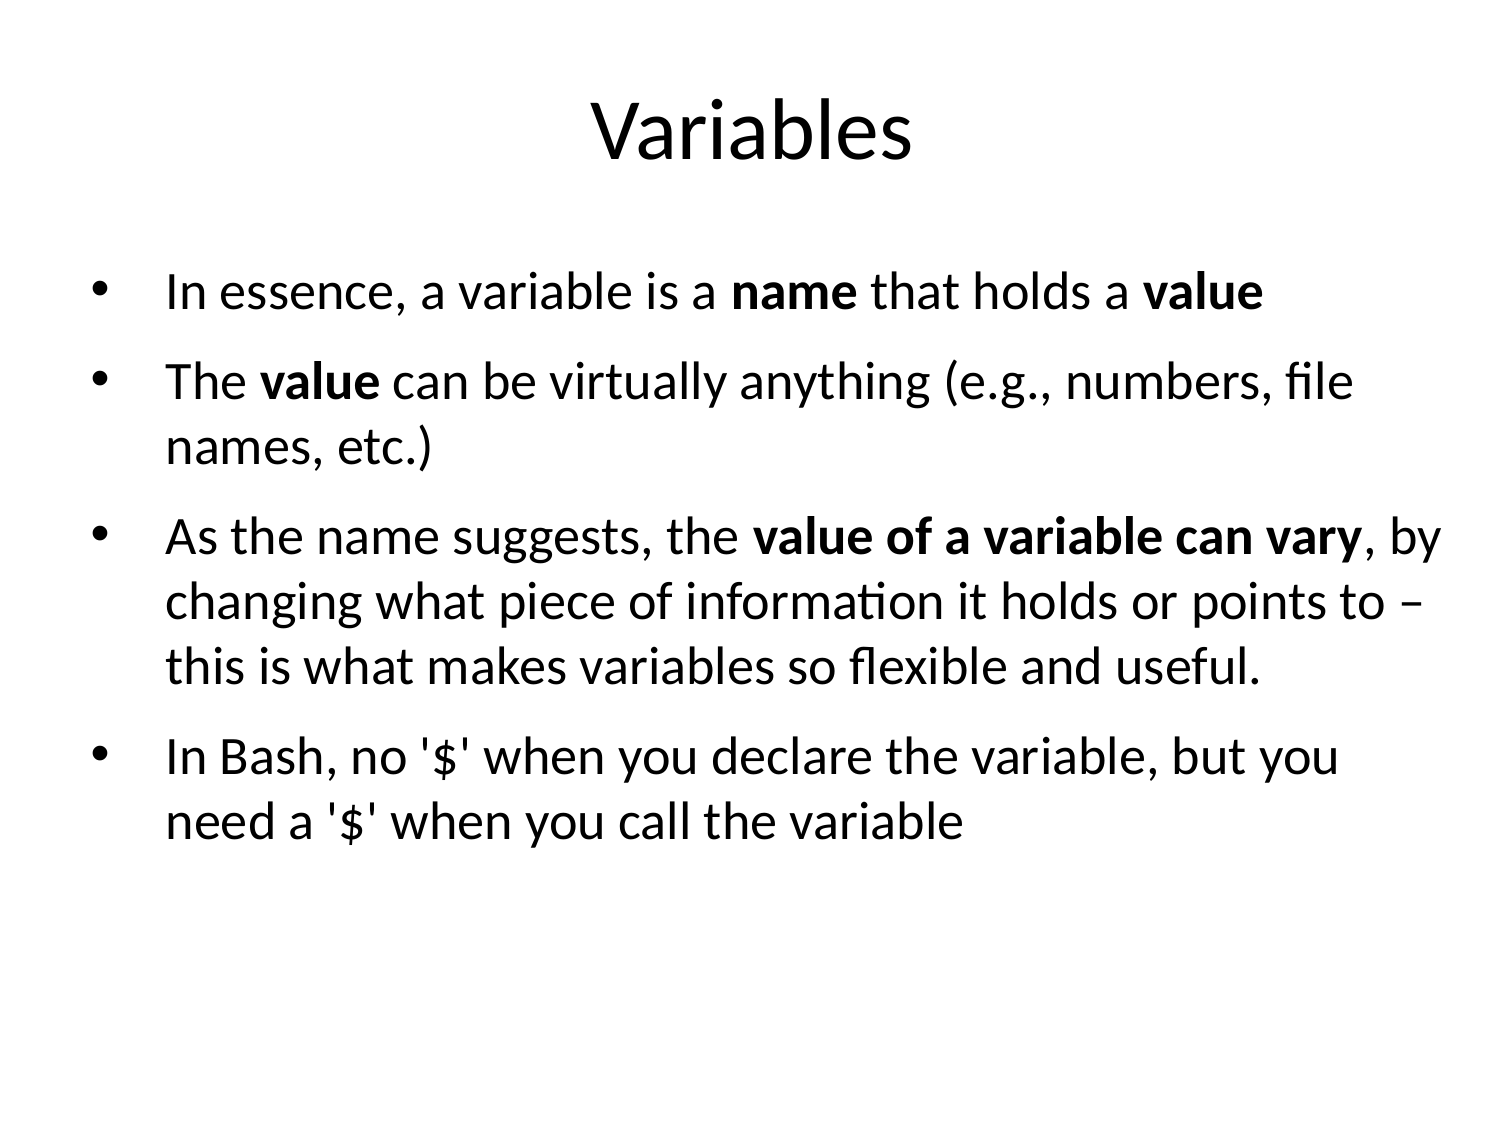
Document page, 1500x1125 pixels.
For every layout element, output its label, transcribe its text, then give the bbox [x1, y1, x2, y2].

text_box In essence, a variable is a name that holds a value The value can be virtually anything (e.g., numbers, file names, etc.) As the name suggests, the value of a variable can vary, by changing what piece of information it holds or points to – this is what makes variables so flexible and useful. In Bash, no '$' when you declare the variable, but you need a '$' when you call the variable [38, 248, 1470, 858]
title Variables [9, 72, 1495, 176]
